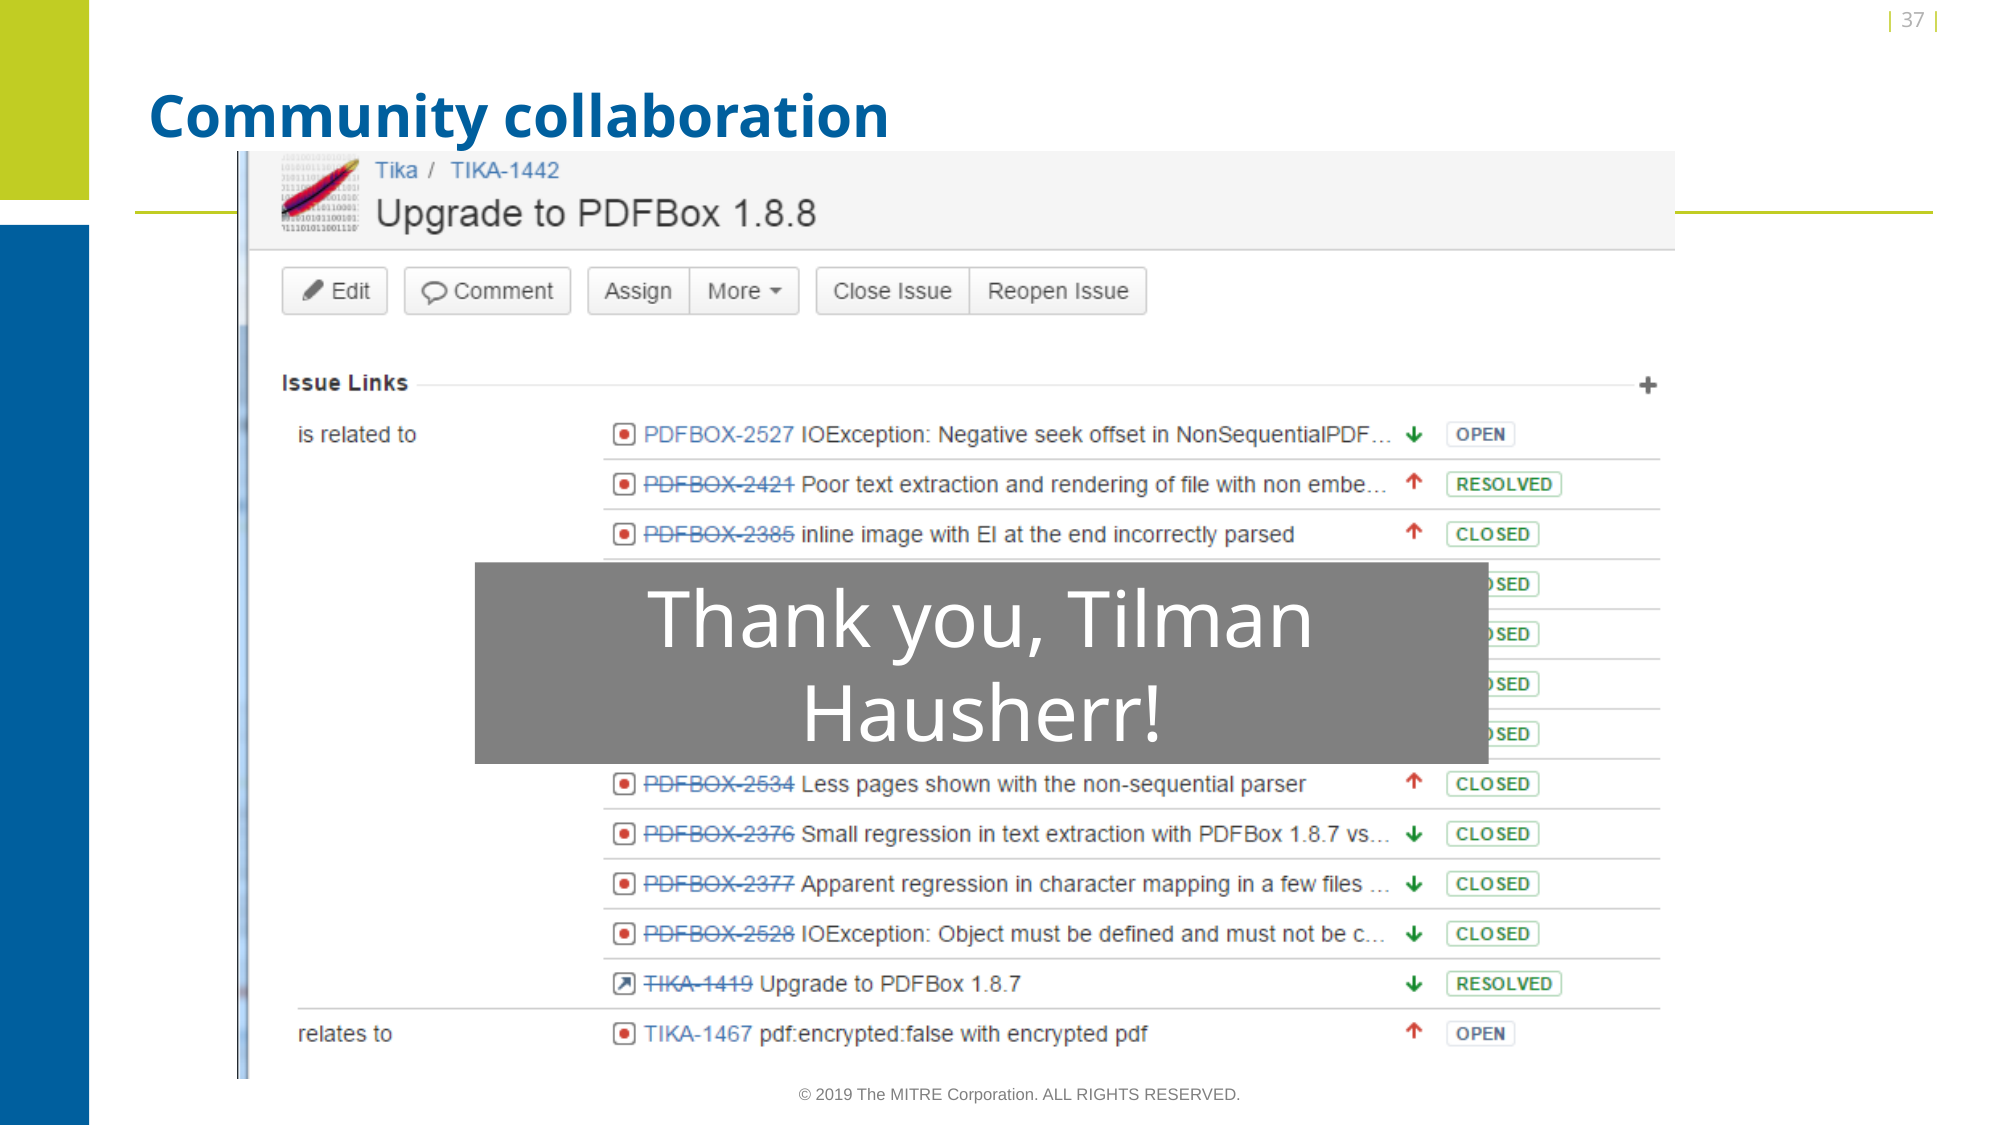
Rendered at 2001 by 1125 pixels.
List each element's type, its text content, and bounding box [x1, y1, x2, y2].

title Community collaboration [133, 45, 1934, 188]
slide_number | 37 | [1848, 12, 1957, 43]
picture [237, 151, 1676, 1080]
